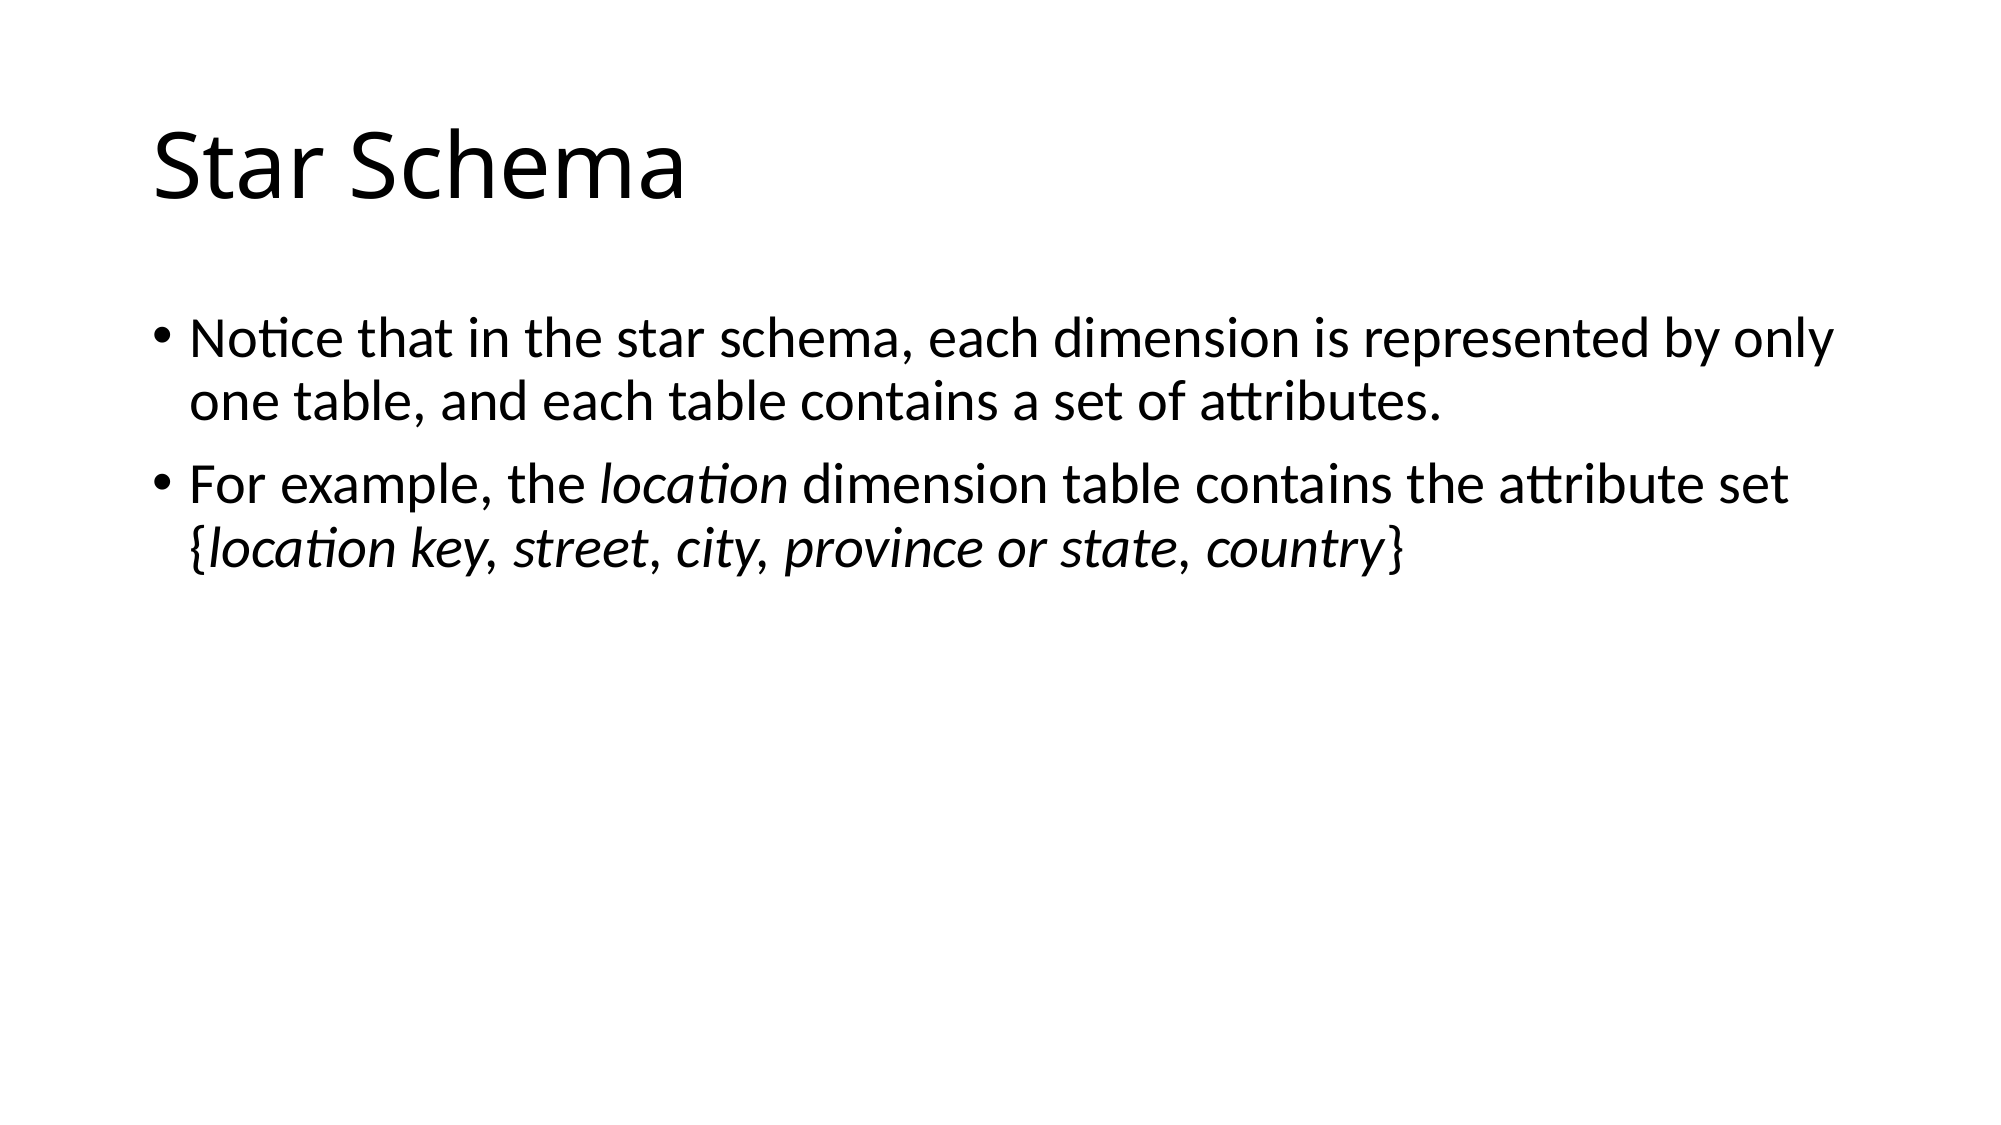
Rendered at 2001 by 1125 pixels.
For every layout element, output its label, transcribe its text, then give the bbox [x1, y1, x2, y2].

list Notice that in the star schema, each dimension is represented by only one table, and each table contains a set of attributes. For example, the location dimension table contains the attribute set {location key, street, city, province or state, country} [137, 299, 1863, 1014]
title Star Schema [137, 59, 1863, 278]
